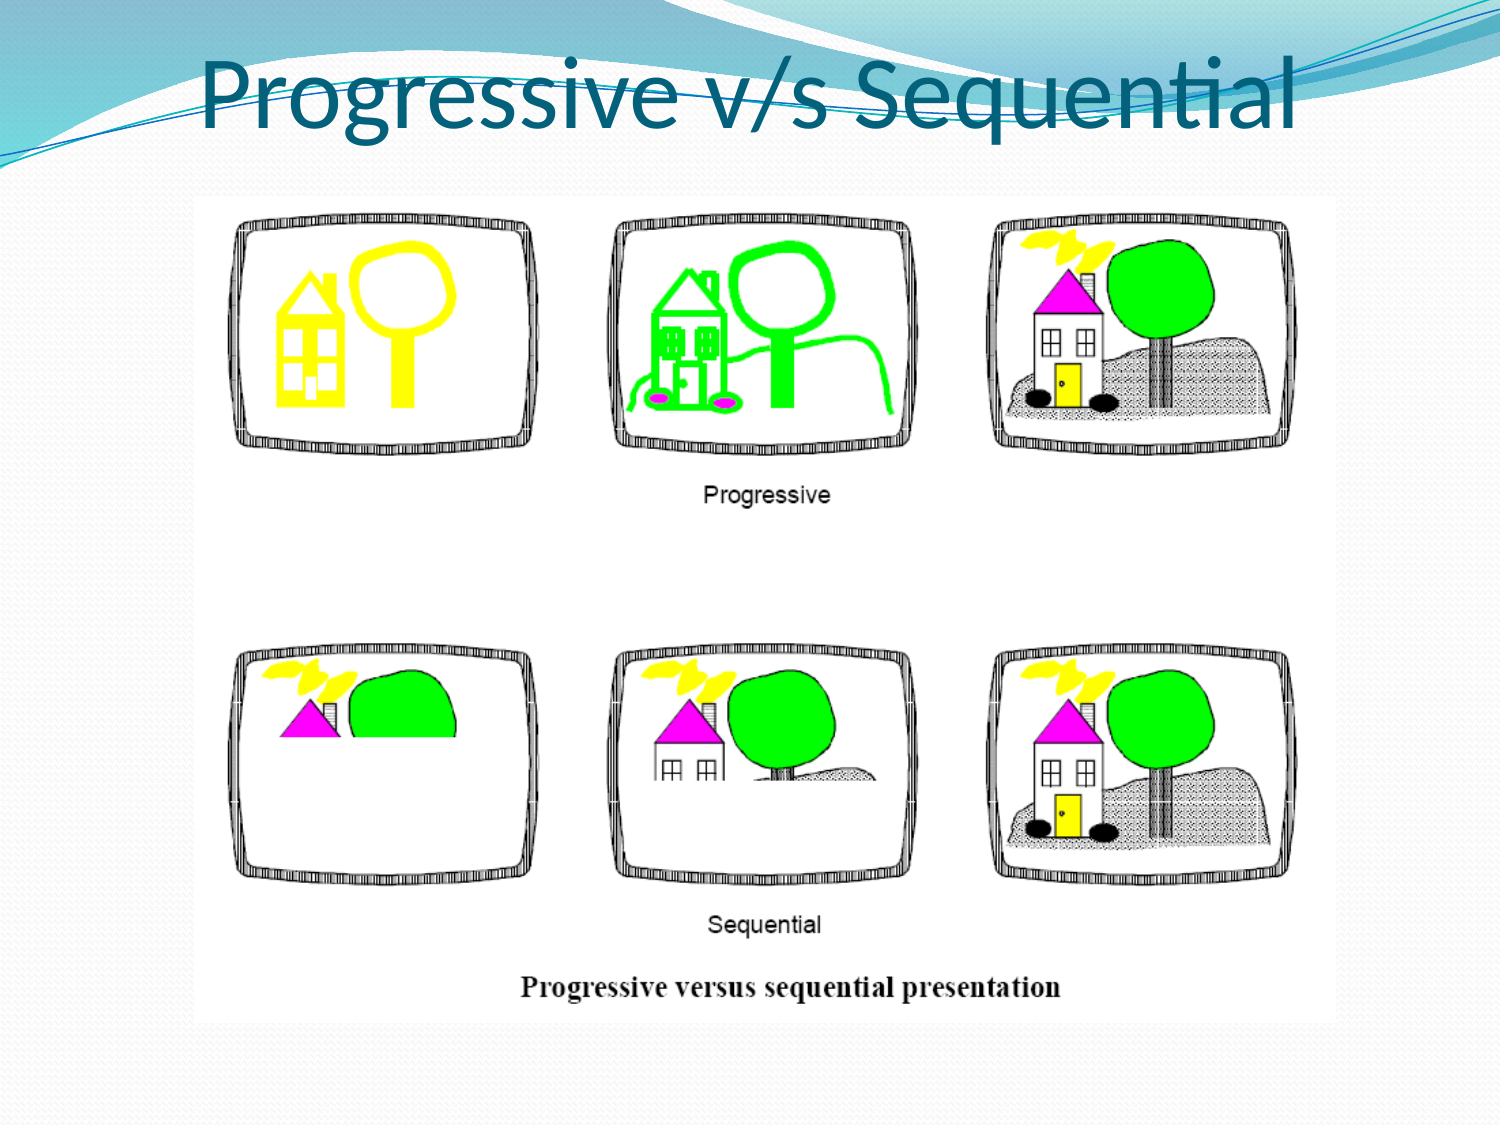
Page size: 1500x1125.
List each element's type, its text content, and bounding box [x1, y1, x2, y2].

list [194, 195, 1336, 1024]
title Progressive v/s Sequential [75, 0, 1425, 149]
